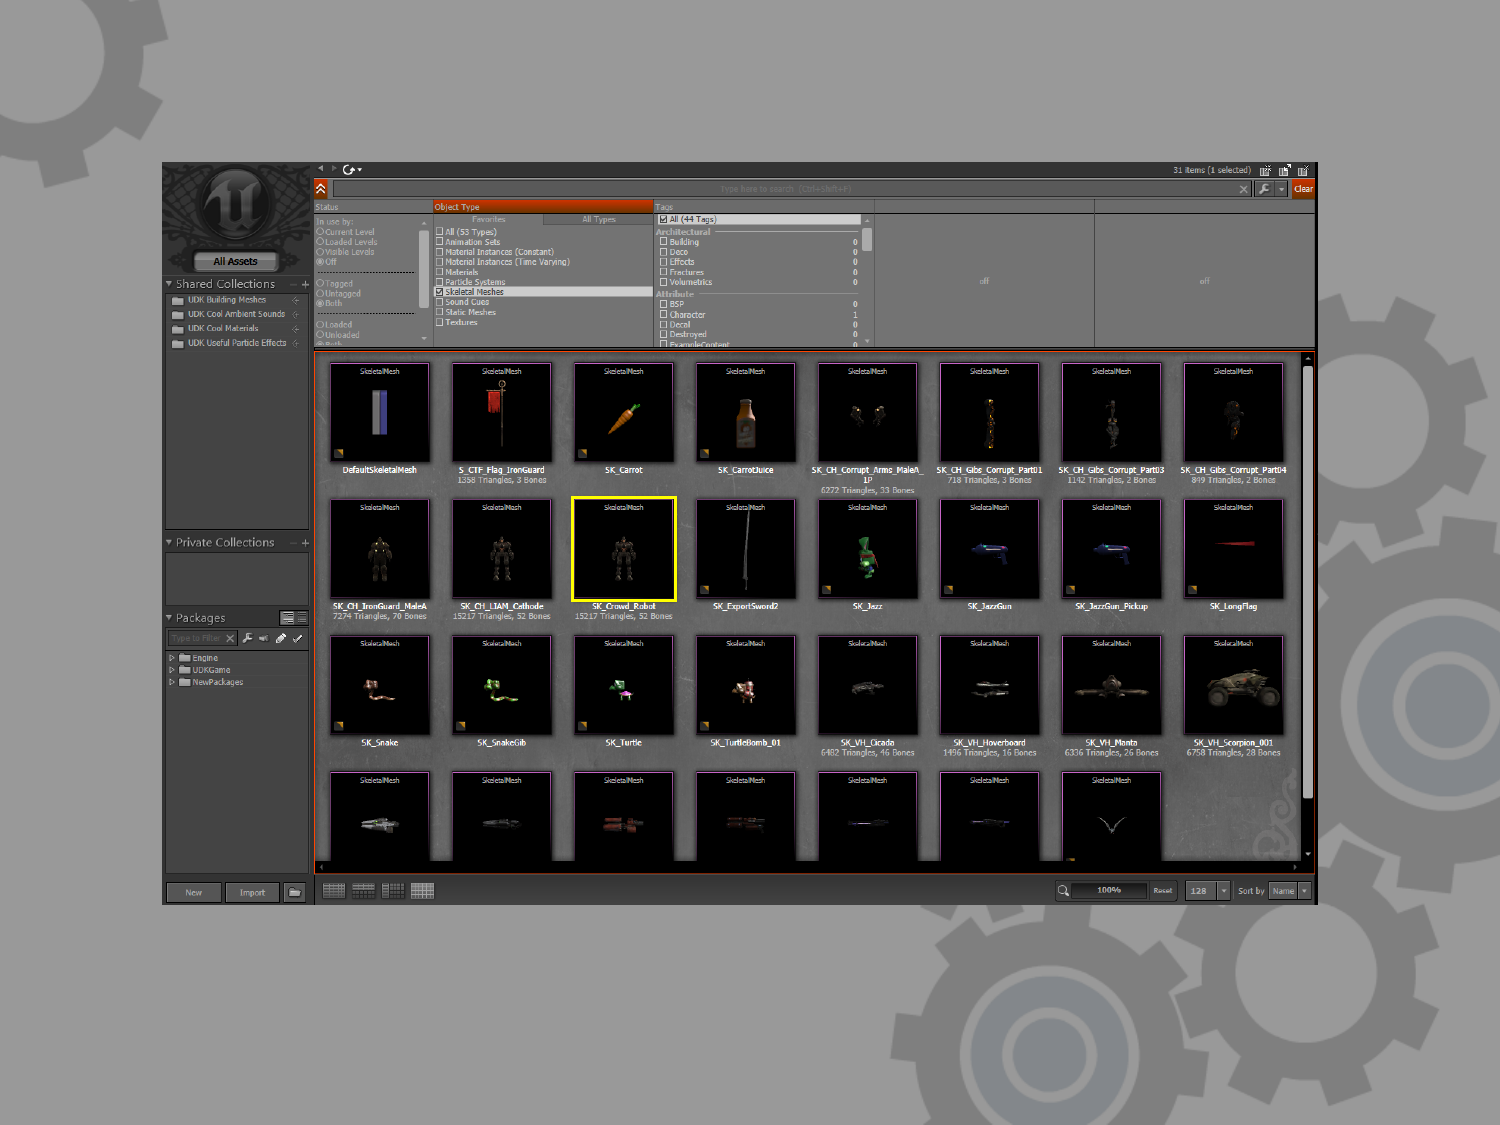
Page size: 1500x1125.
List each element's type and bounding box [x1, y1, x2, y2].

list [162, 162, 1318, 906]
picture [0, 0, 1500, 1125]
